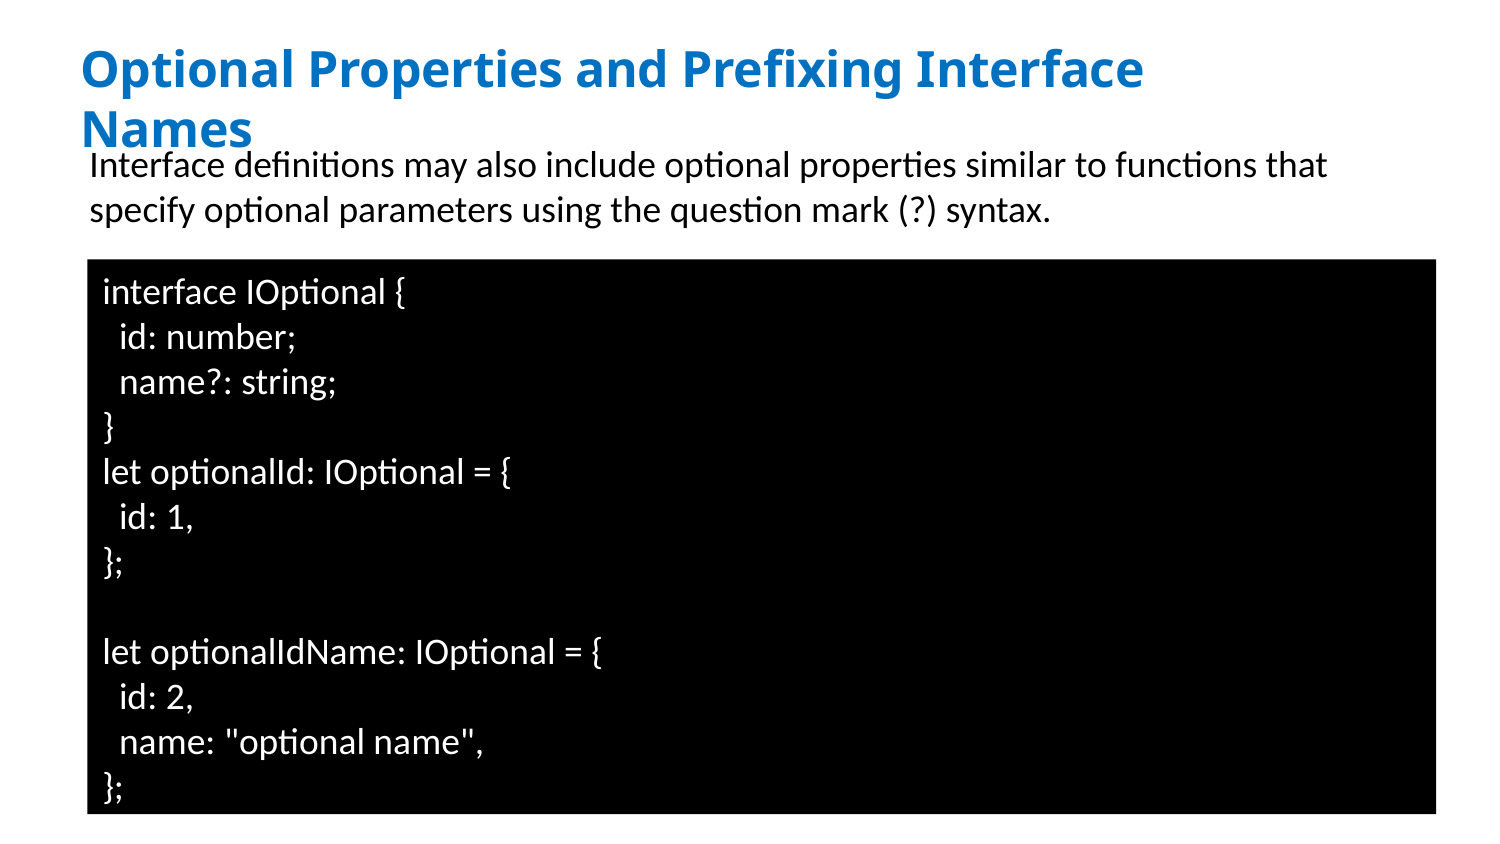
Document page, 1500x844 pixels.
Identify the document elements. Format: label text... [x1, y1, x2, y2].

text_box Optional Properties and Prefixing Interface Names [78, 35, 1313, 133]
text_box interface IOptional { id: number; name?: string; } let optionalId: IOptional = { id: 1, }; let optionalIdName: IOptional = { id: 2, name: "optional name", }; [87, 259, 1437, 815]
text_box Function: overloading [28, 25, 390, 118]
text_box Interface definitions may also include optional properties similar to functions that specify optional parameters using the question mark (?) syntax. [74, 133, 1400, 238]
